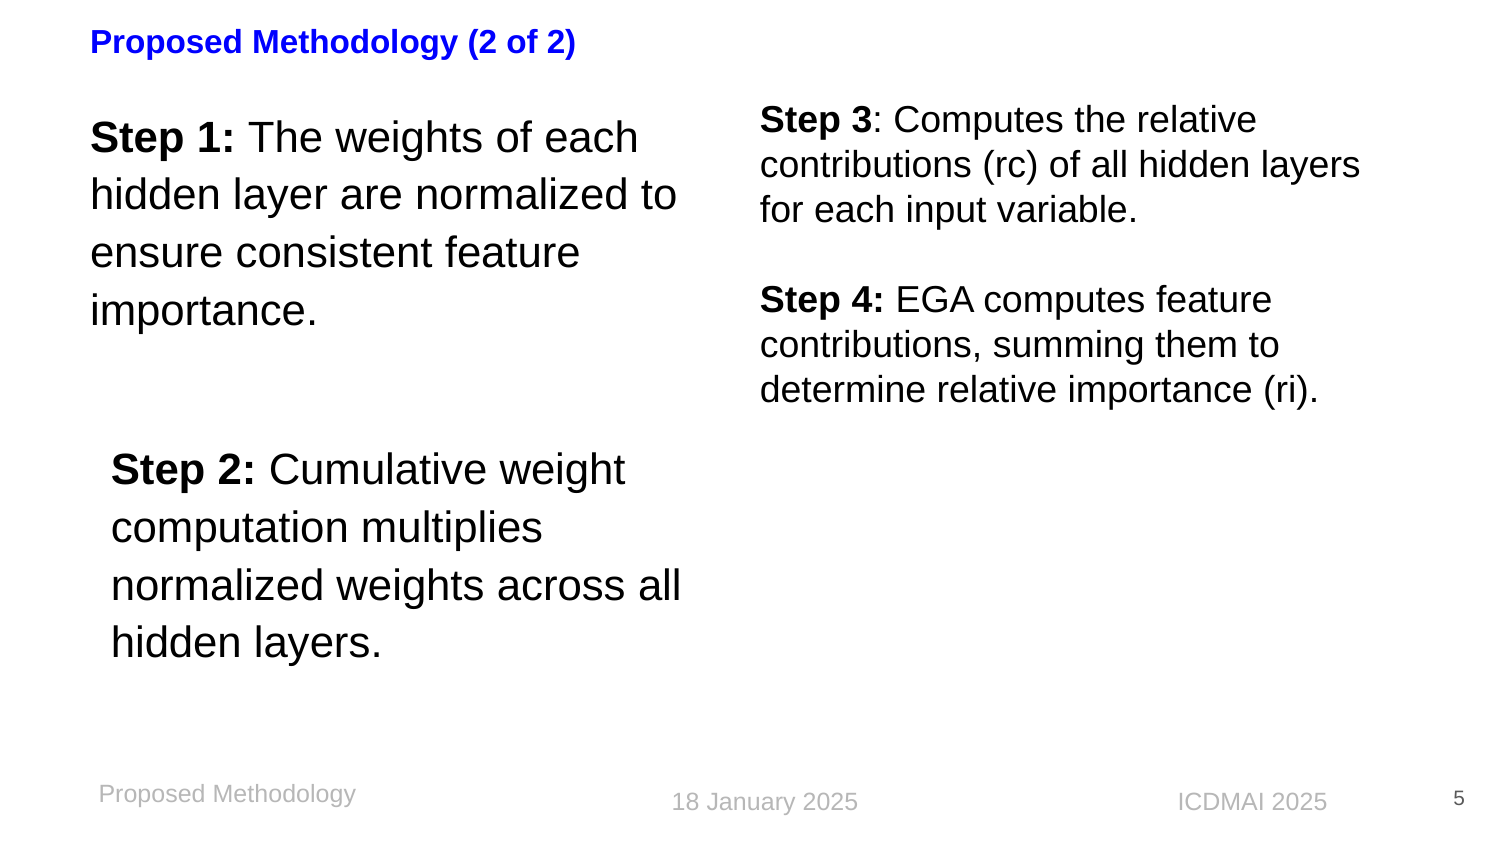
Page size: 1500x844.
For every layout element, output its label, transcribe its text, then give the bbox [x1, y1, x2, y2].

title Proposed Methodology (2 of 2) [75, 4, 1425, 75]
text_box Proposed Methodology [83, 771, 385, 814]
slide_number 5 [1389, 764, 1480, 830]
